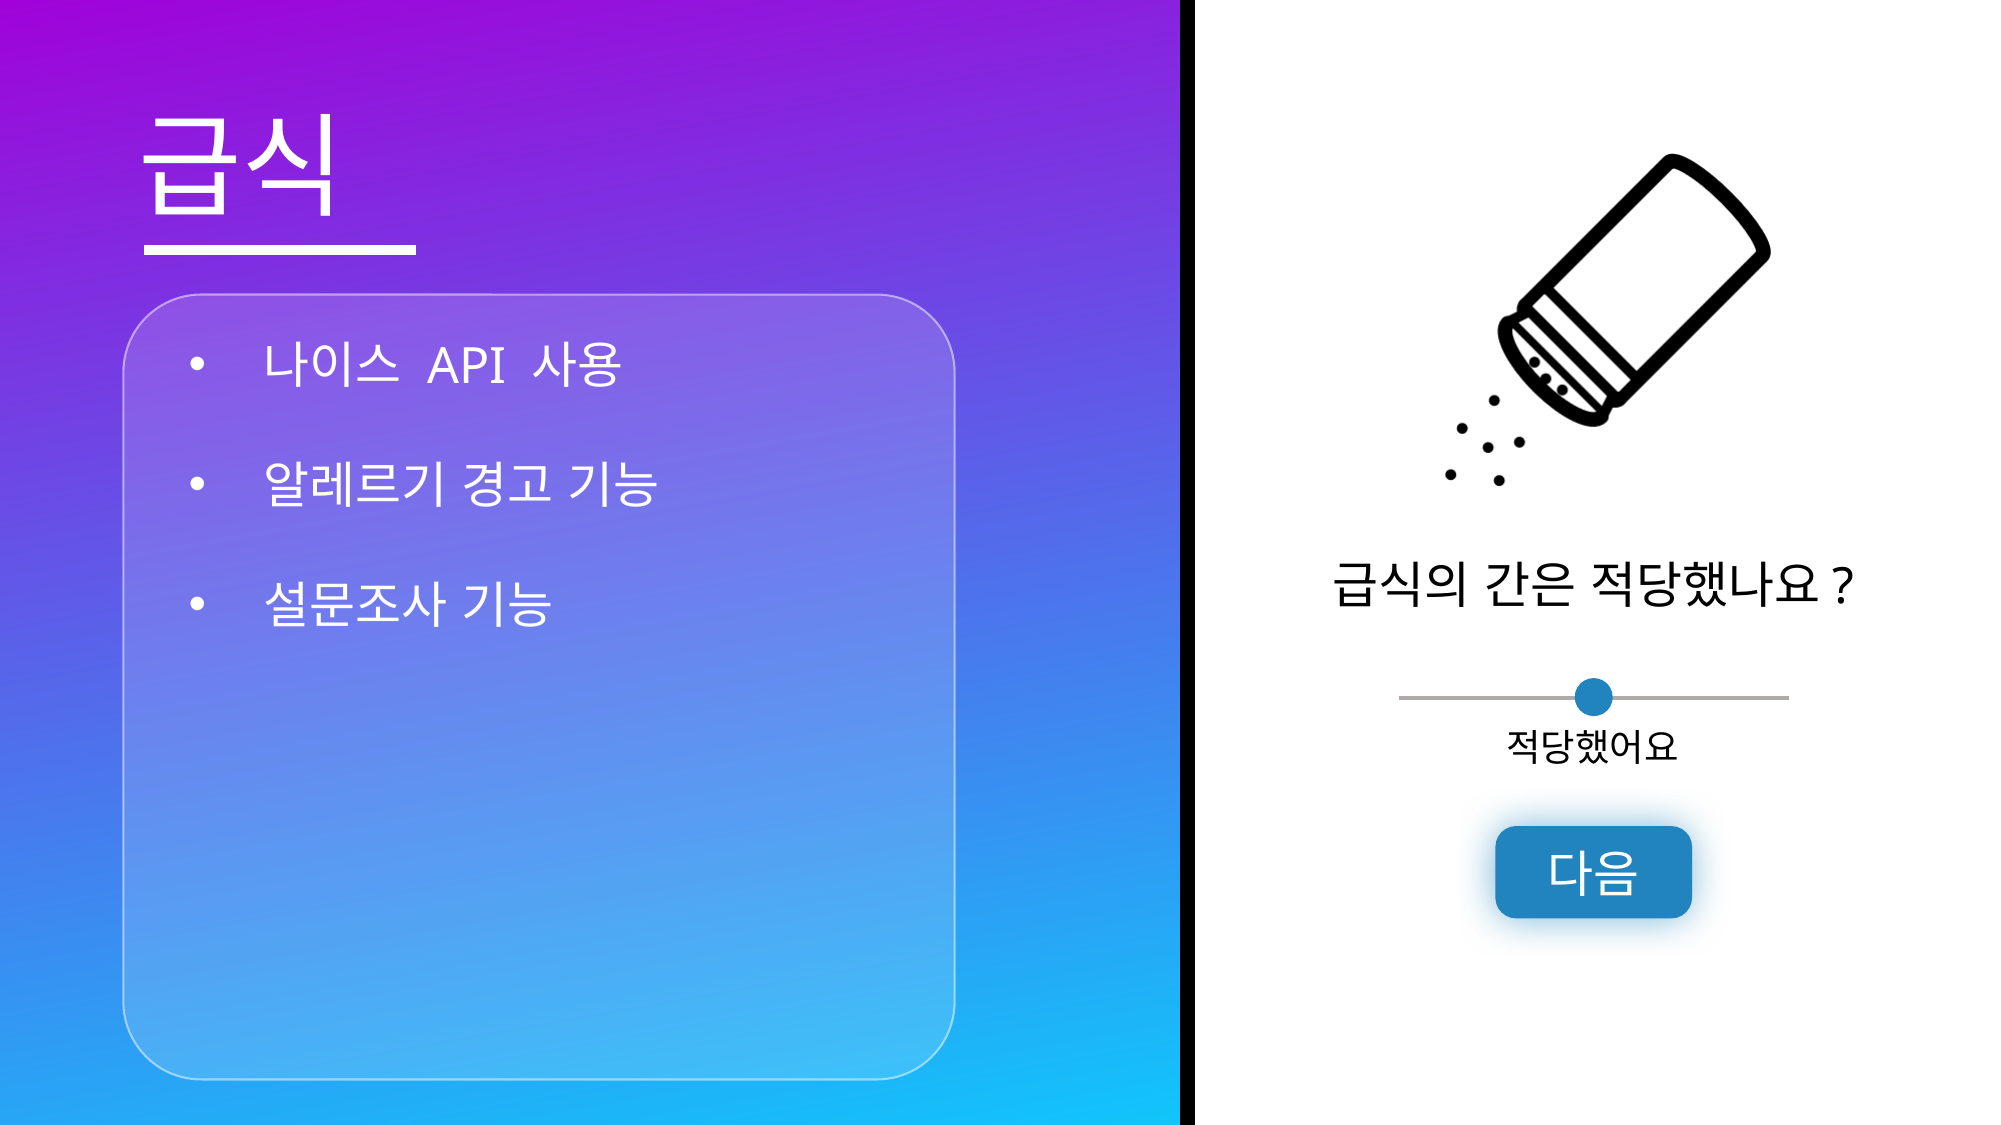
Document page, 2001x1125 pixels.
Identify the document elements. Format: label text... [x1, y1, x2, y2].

text_box [1195, 0, 2000, 1125]
text_box 적당했어요 [1443, 716, 1743, 776]
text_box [1228, 545, 1959, 699]
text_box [1472, 803, 1713, 942]
text_box [122, 293, 956, 1081]
text_box 급식 [123, 87, 749, 238]
text_box 다음 [1495, 826, 1693, 919]
text_box 나이스 API 사용 알레르기 경고 기능 설문조사 기능 [173, 326, 769, 641]
text_box [1573, 699, 1614, 716]
picture [1398, 131, 1790, 522]
